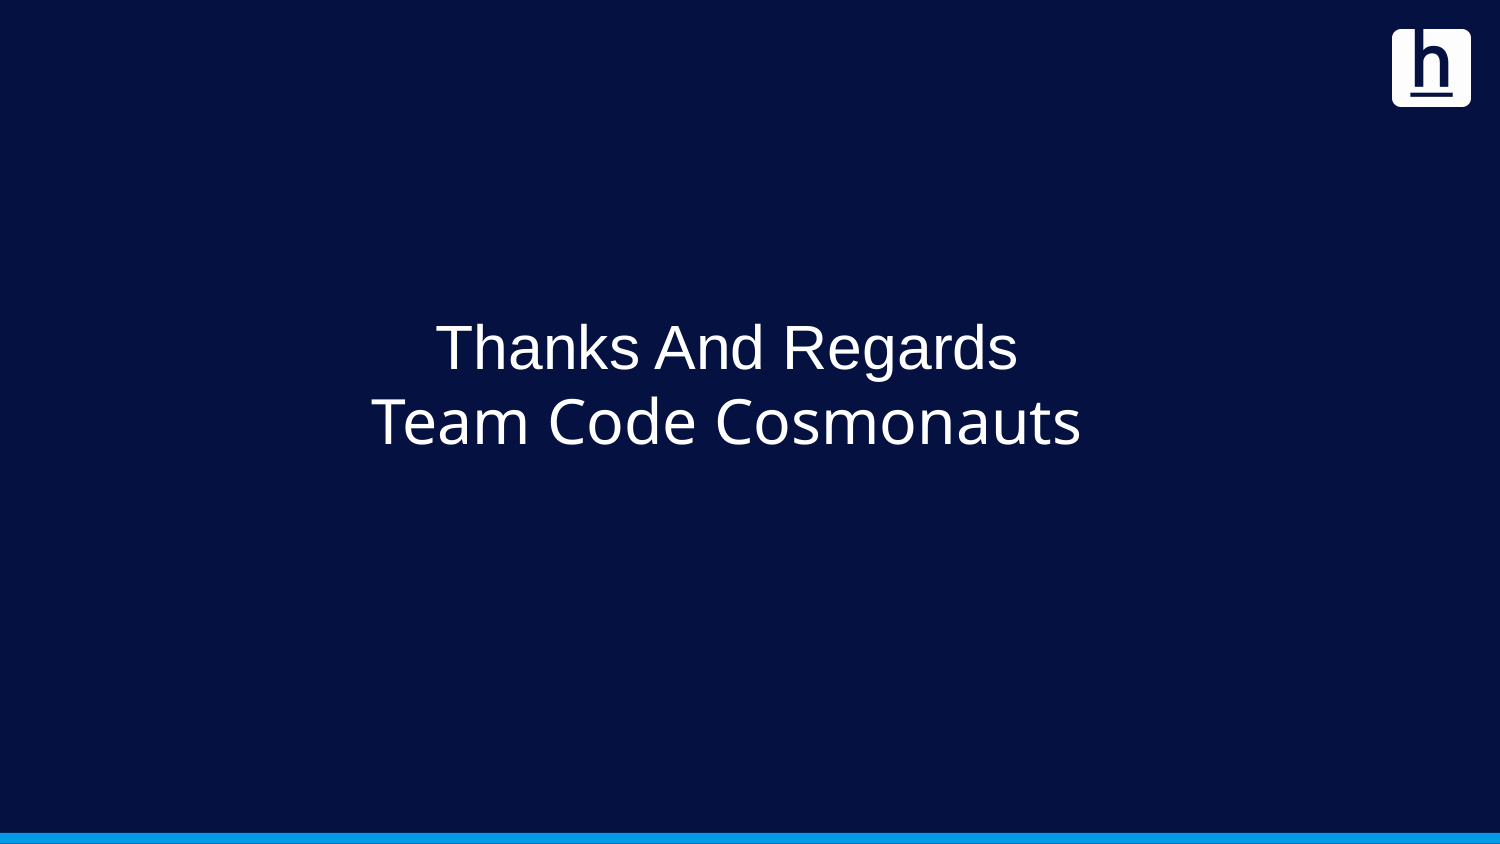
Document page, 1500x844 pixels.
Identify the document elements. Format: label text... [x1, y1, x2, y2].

picture [1392, 29, 1471, 107]
title Thanks And Regards Team Code Cosmonauts [41, 256, 1414, 509]
